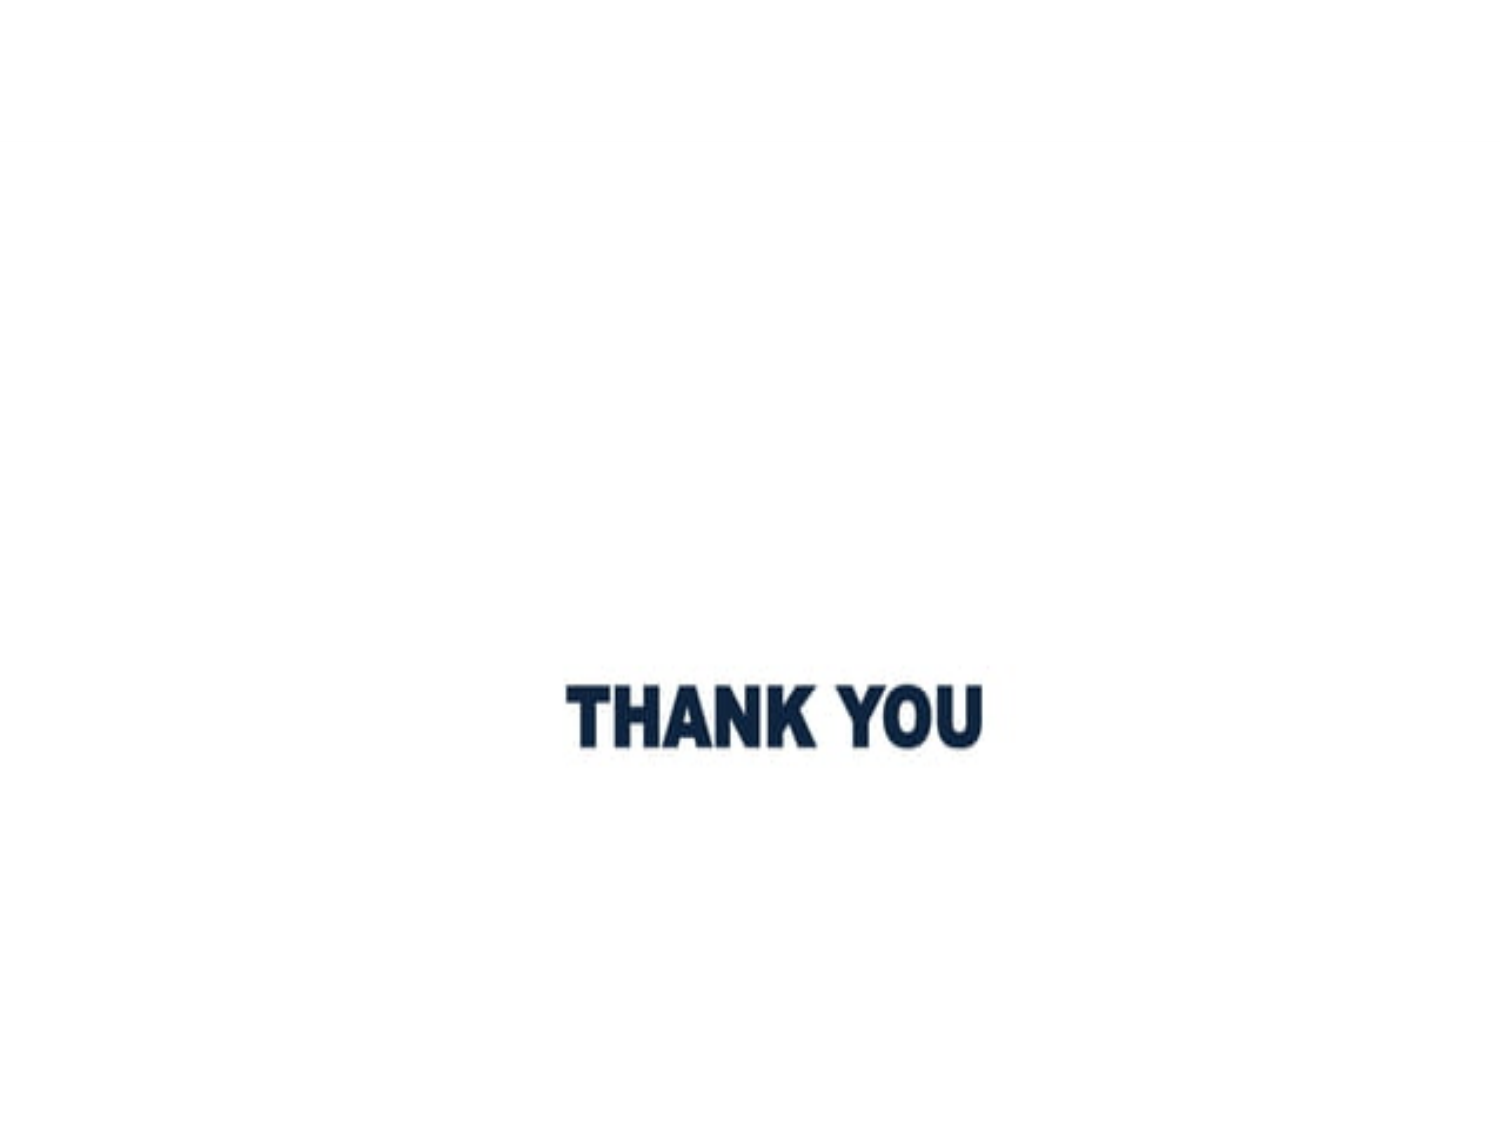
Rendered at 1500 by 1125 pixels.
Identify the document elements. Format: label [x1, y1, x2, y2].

picture [0, 139, 1500, 1125]
